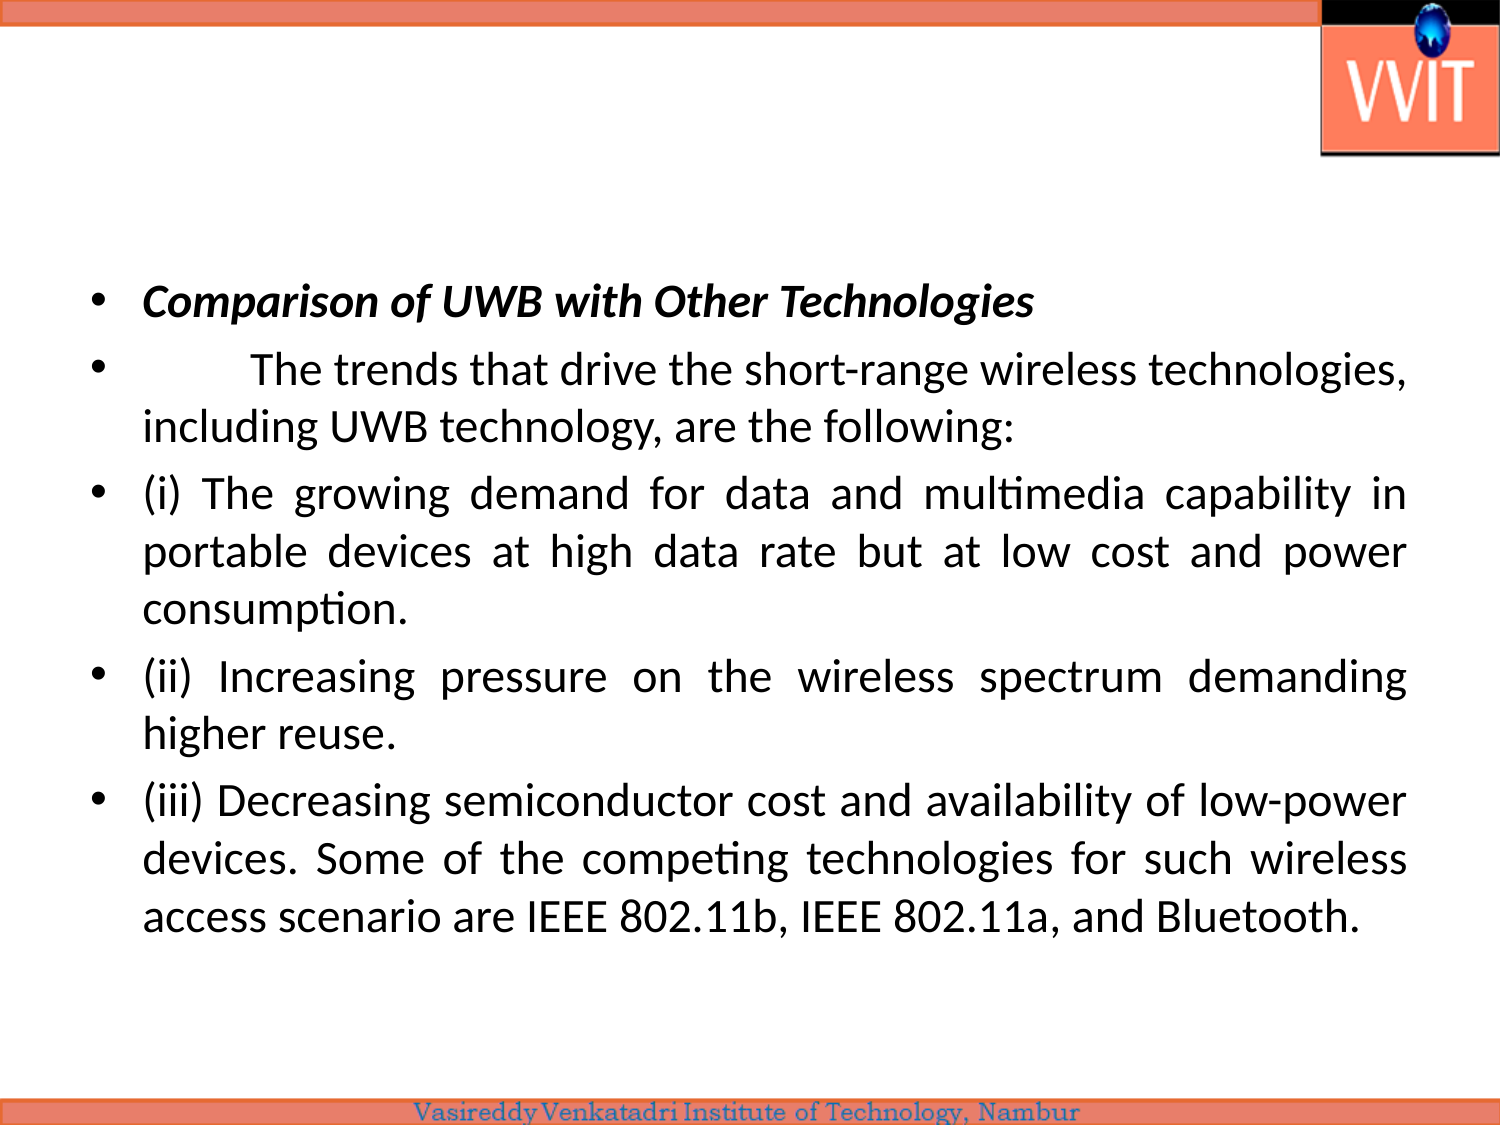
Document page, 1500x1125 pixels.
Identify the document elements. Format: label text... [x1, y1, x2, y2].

picture [0, 0, 1500, 1125]
list Comparison of UWB with Other Technologies The trends that drive the short-range wireless technologies, including UWB technology, are the following: (i) The growing demand for data and multimedia capability in portable devices at high data rate but at low cost and power consumption. (ii) Increasing pressure on the wireless spectrum demanding higher reuse. (iii) Decreasing semiconductor cost and availability of low-power devices. Some of the competing technologies for such wireless access scenario are IEEE 802.11b, IEEE 802.11a, and Bluetooth. [75, 262, 1425, 1005]
